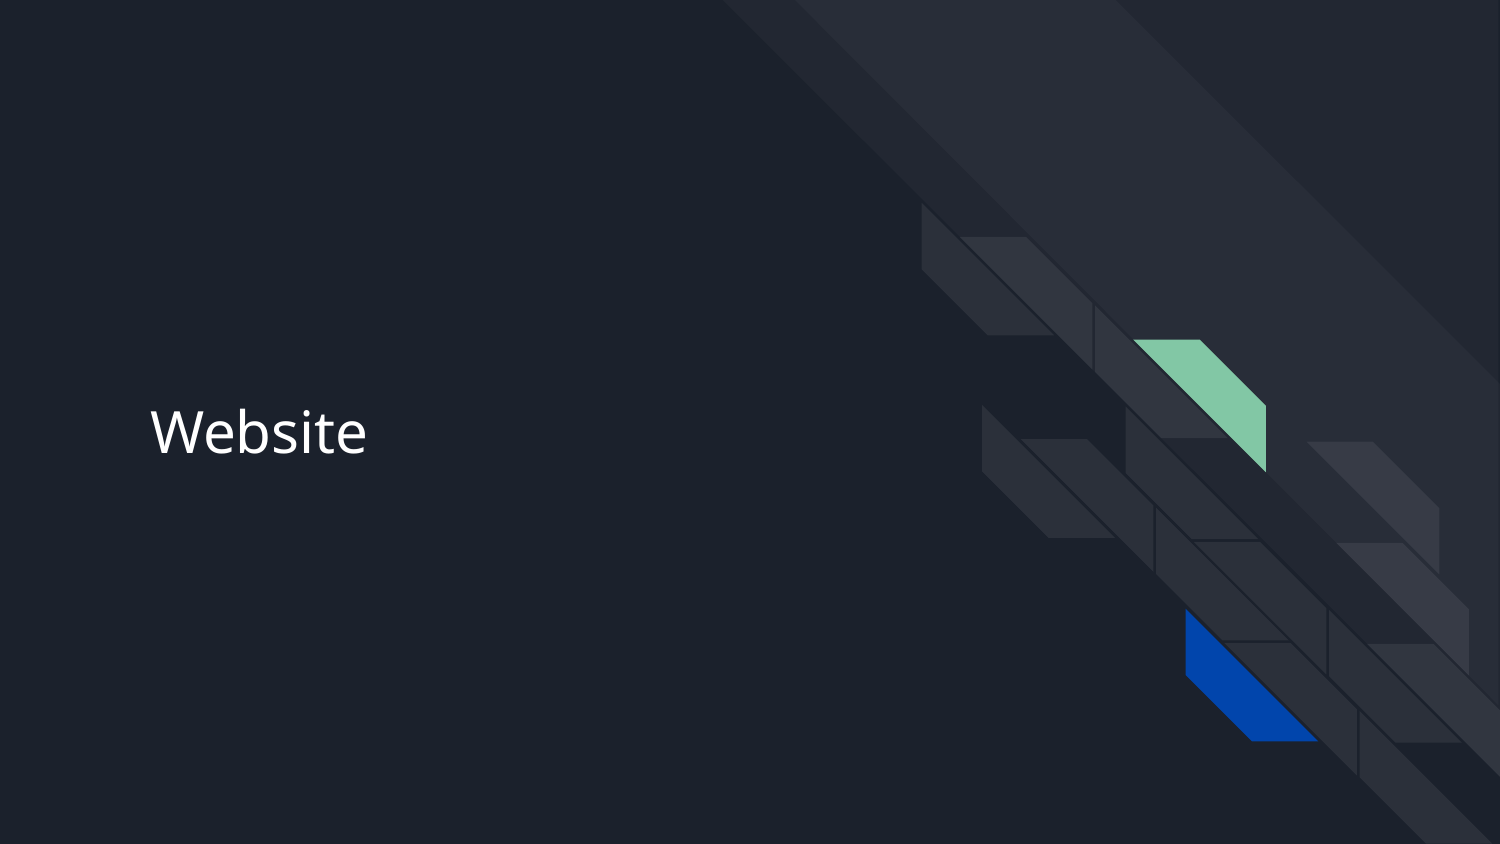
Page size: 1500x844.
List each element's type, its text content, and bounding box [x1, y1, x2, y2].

title Website [135, 336, 888, 526]
